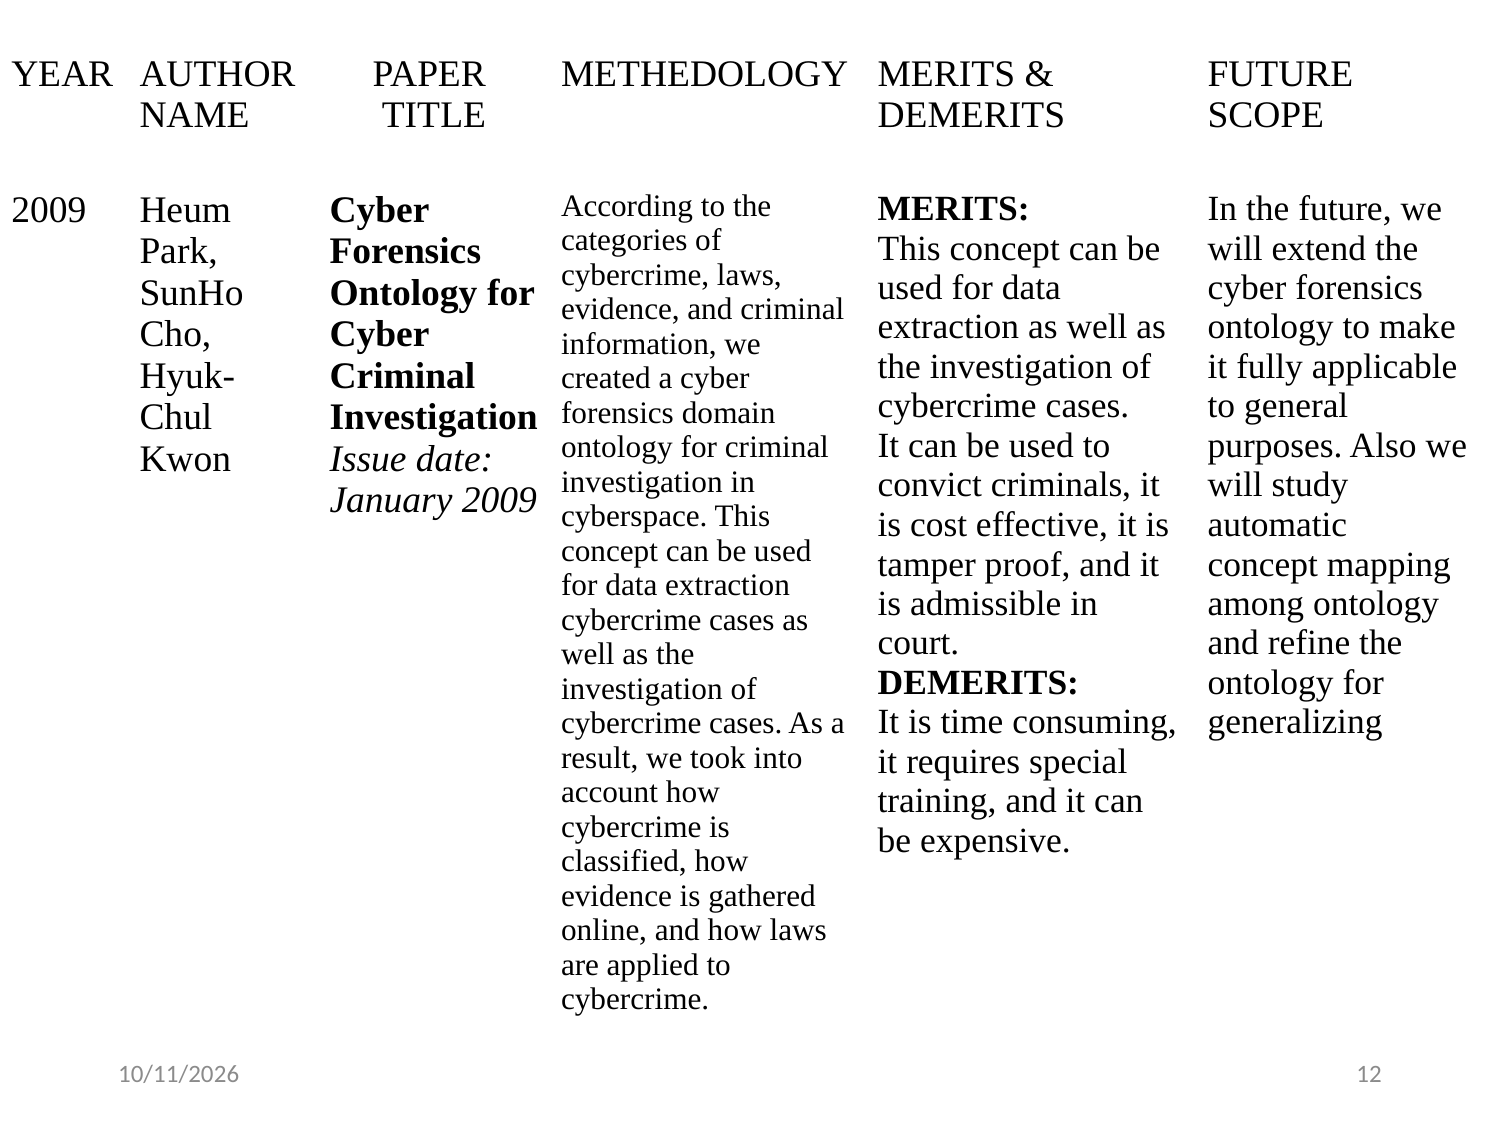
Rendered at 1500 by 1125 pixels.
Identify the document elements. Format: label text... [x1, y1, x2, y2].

table_header METHEDOLOGY [550, 45, 867, 181]
table_cell Cyber Forensics Ontology for Cyber Criminal Investigation Issue date: January 2009 [318, 181, 550, 1024]
table_cell Heum Park, SunHo Cho, Hyuk-Chul Kwon [128, 181, 318, 1024]
table_header PAPER TITLE [318, 45, 550, 181]
table_cell MERITS: This concept can be used for data extraction as well as the investigation of cybercrime cases. It can be used to convict criminals, it is cost effective, it is tamper proof, and it is admissible in court. DEMERITS: It is time consuming, it requires special training, and it can be expensive. [867, 181, 1197, 1024]
table_header FUTURE SCOPE [1197, 45, 1490, 181]
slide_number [103, 1042, 441, 1103]
table_cell According to the categories of cybercrime, laws, evidence, and criminal information, we created a cyber forensics domain ontology for criminal investigation in cyberspace. This concept can be used for data extraction cybercrime cases as well as the investigation of cybercrime cases. As a result, we took into account how cybercrime is classified, how evidence is gathered online, and how laws are applied to cybercrime. [550, 181, 867, 1024]
table_header AUTHOR NAME [128, 45, 318, 181]
table_cell In the future, we will extend the cyber forensics ontology to make it fully applicable to general purposes. Also we will study automatic concept mapping among ontology and refine the ontology for generalizing [1197, 181, 1490, 1024]
table_header MERITS & DEMERITS [867, 45, 1197, 181]
table_header YEAR [0, 45, 128, 181]
table_cell 2009 [0, 181, 128, 1024]
slide_number 12 [1059, 1042, 1397, 1103]
